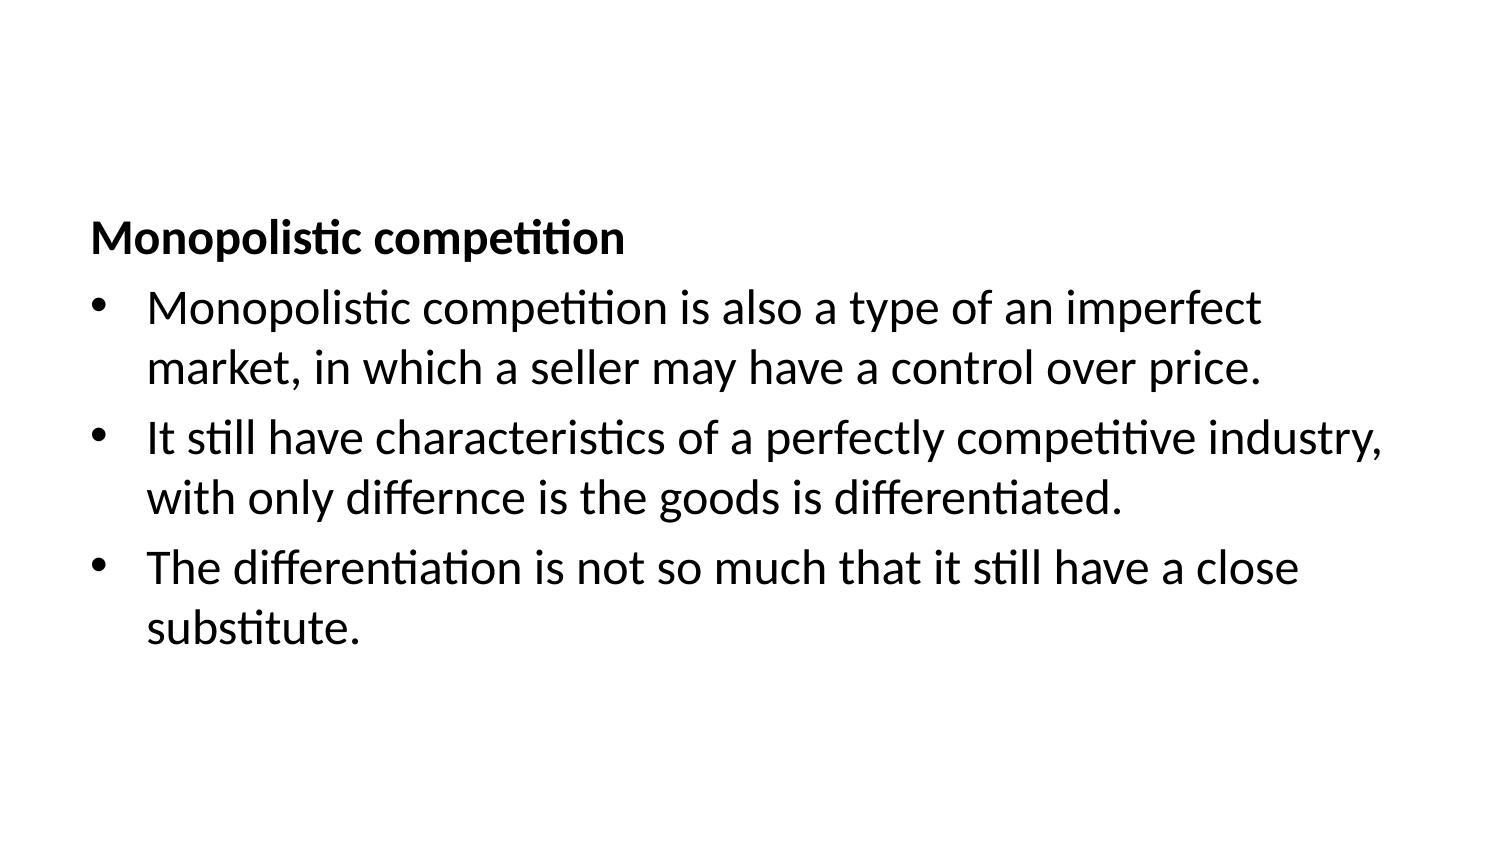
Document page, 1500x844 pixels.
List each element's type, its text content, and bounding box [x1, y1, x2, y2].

list Monopolistic competition Monopolistic competition is also a type of an imperfect market, in which a seller may have a control over price. It still have characteristics of a perfectly competitive industry, with only differnce is the goods is differentiated. The differentiation is not so much that it still have a close substitute. [75, 196, 1425, 754]
